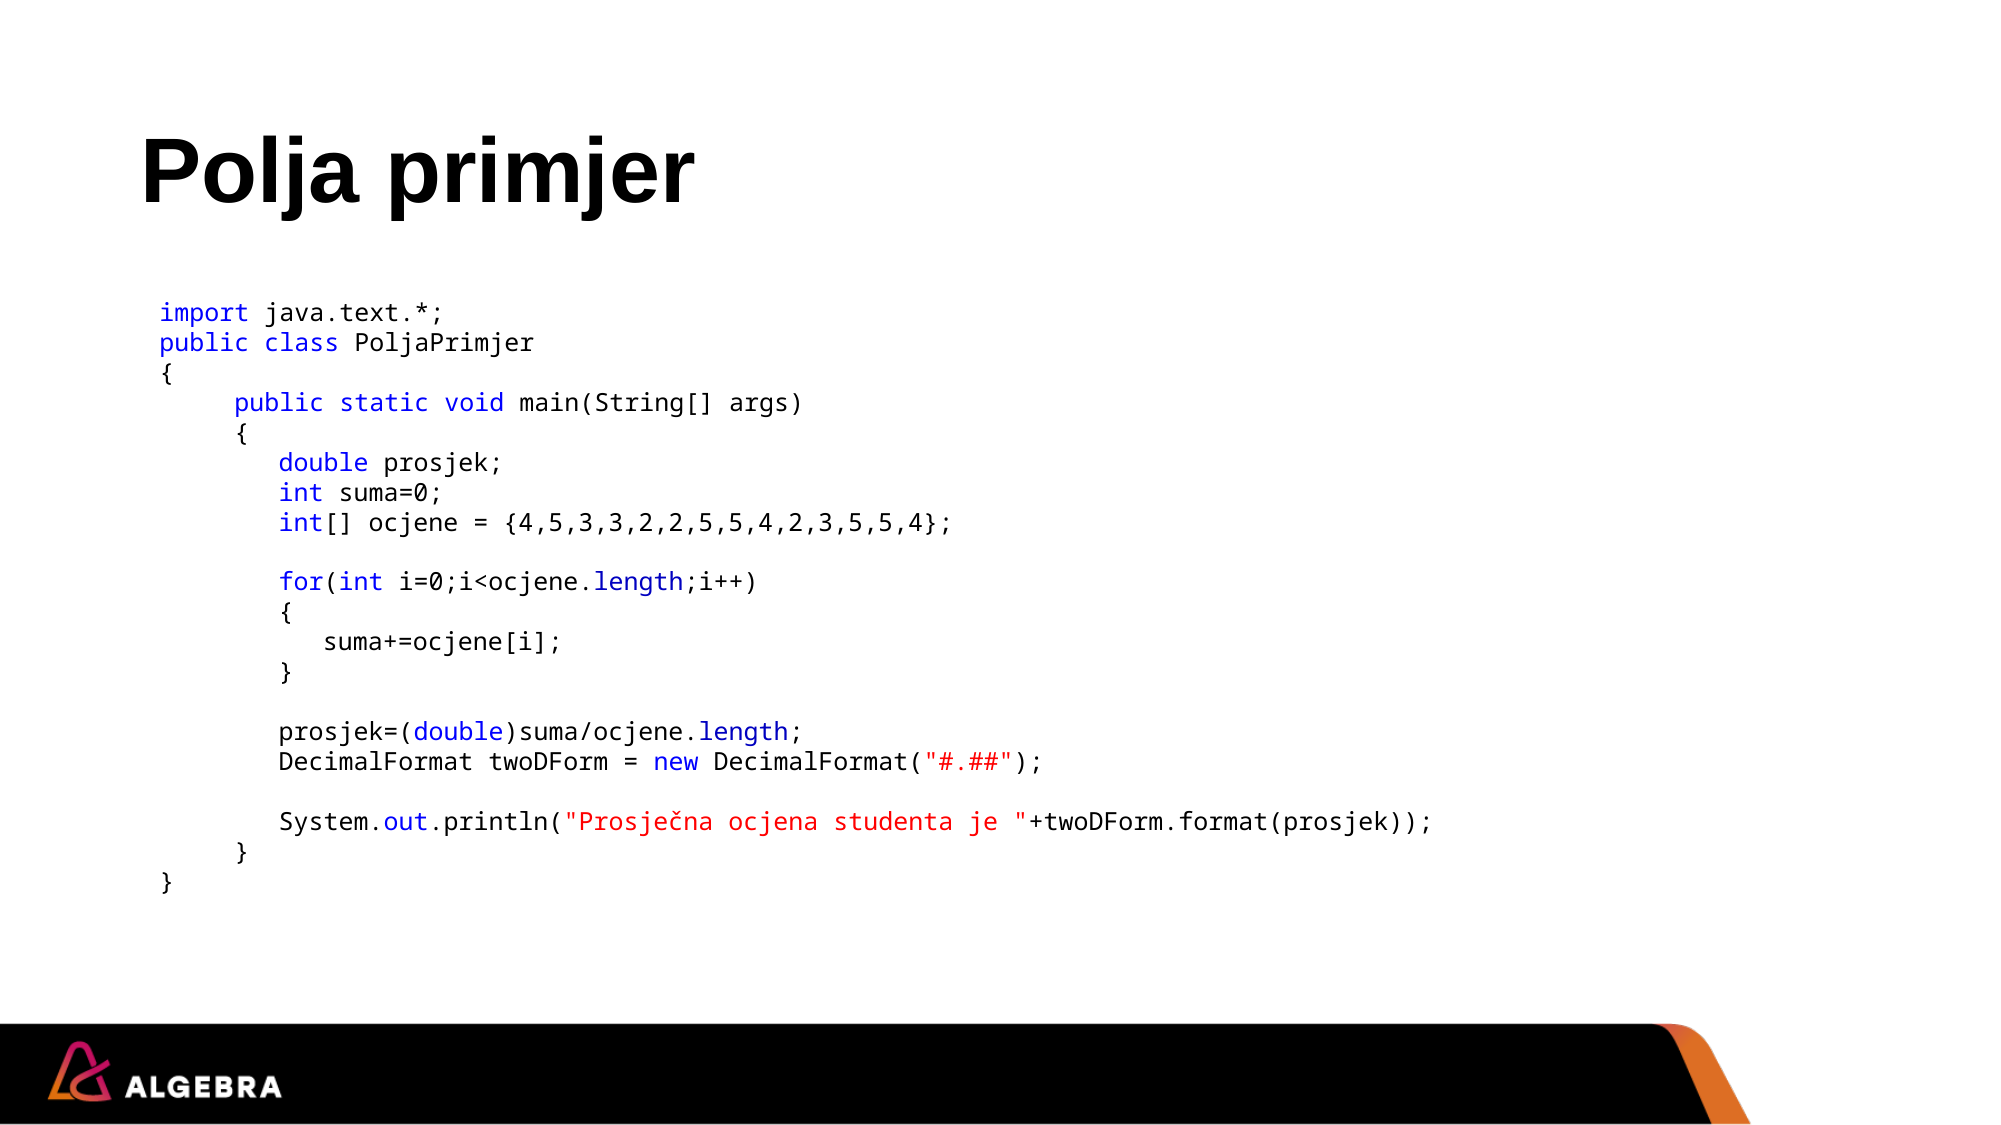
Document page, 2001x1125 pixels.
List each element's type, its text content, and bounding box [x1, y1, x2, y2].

text_box import java.text.*; public class PoljaPrimjer { public static void main(String[] args) { double prosjek; int suma=0; int[] ocjene = {4,5,3,3,2,2,5,5,4,2,3,5,5,4}; for(int i=0;i<ocjene.length;i++) { suma+=ocjene[i]; } prosjek=(double)suma/ocjene.length; DecimalFormat twoDForm = new DecimalFormat("#.##"); System.out.println("Prosječna ocjena studenta je "+twoDForm.format(prosjek)); } } [144, 289, 1522, 933]
picture [0, 1023, 1958, 1125]
title Polja primjer [125, 92, 1626, 231]
